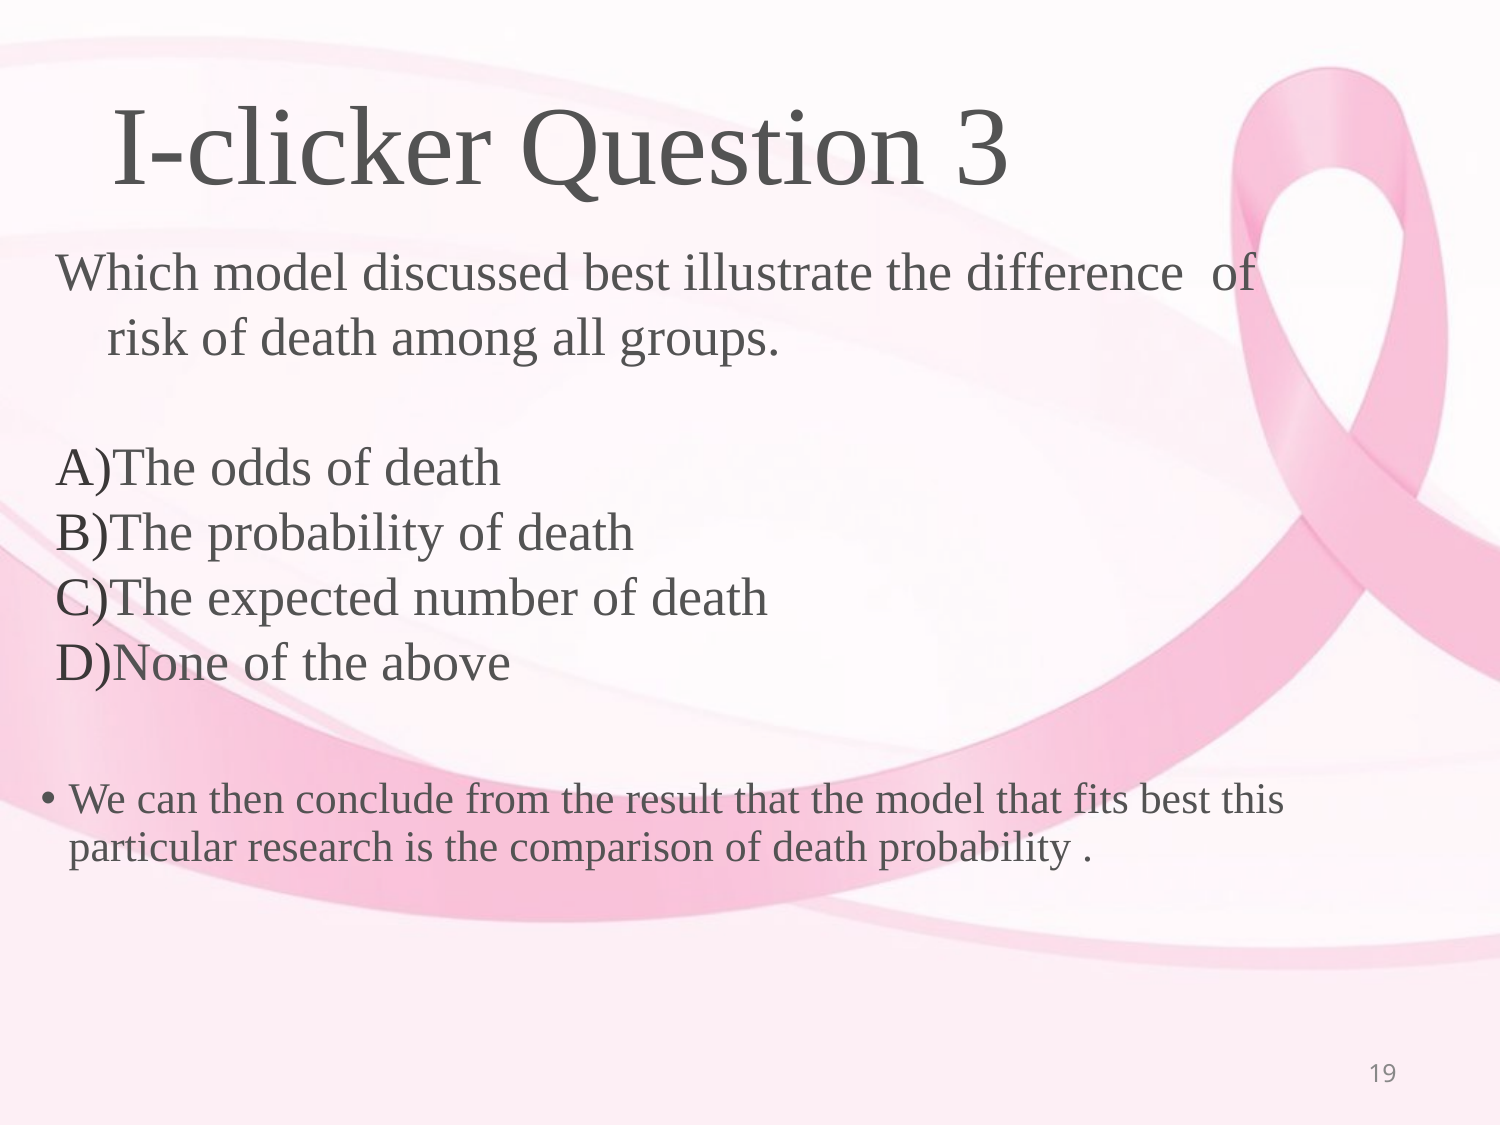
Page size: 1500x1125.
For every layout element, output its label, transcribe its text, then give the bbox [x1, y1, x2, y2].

text_box 19 [1059, 1058, 1397, 1088]
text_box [0, 0, 1500, 1125]
list We can then conclude from the result that the model that fits best this particular research is the comparison of death probability . [40, 776, 1335, 954]
text_box Which model discussed best illustrate the difference of risk of death among all groups. The odds of death The probability of death The expected number of death None of the above [55, 236, 1349, 687]
text_box I-clicker Question 3 [103, 72, 1020, 212]
